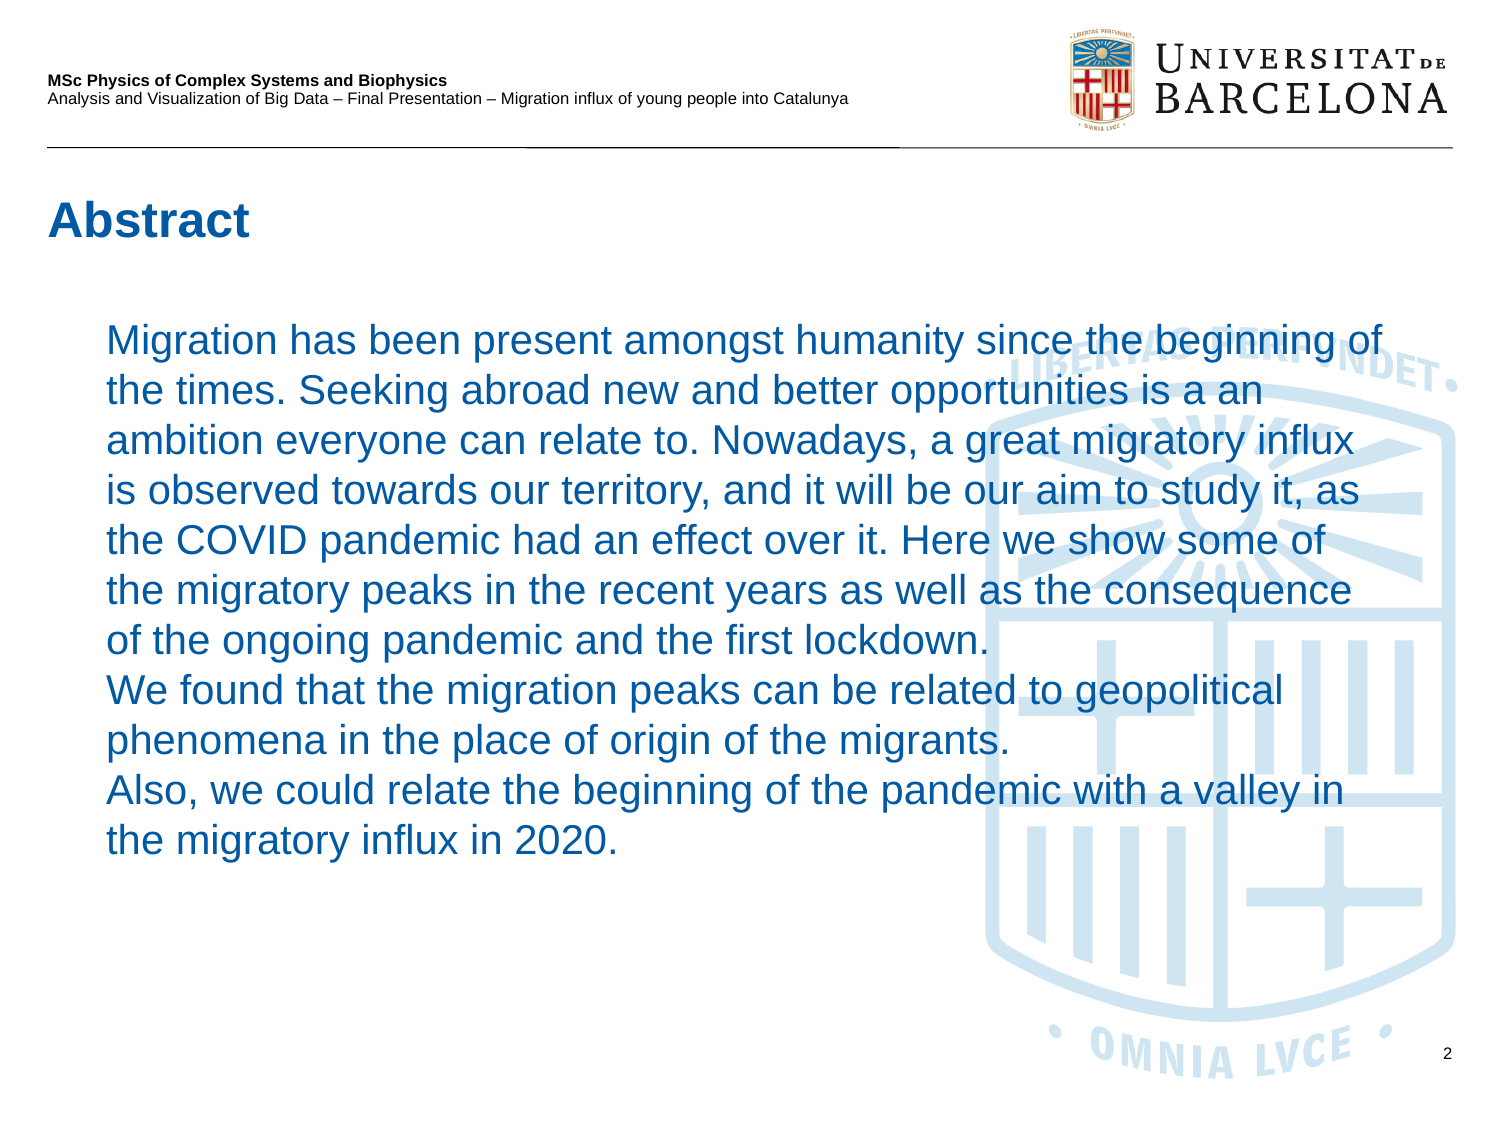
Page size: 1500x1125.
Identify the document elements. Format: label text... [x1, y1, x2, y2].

picture [939, 278, 1500, 1125]
picture [1045, 22, 1471, 137]
text_box Analysis and Visualization of Big Data – Final Presentation – Migration influx of young people into Catalunya [47, 87, 900, 125]
text_box MSc Physics of Complex Systems and Biophysics [47, 68, 900, 87]
text_box <número> [1412, 1042, 1453, 1103]
text_box Migration has been present amongst humanity since the beginning of the times. Seeking abroad new and better opportunities is a an ambition everyone can relate to. Nowadays, a great migratory influx is observed towards our territory, and it will be our aim to study it, as the COVID pandemic had an effect over it. Here we show some of the migratory peaks in the recent years as well as the consequence of the ongoing pandemic and the first lockdown. We found that the migration peaks can be related to geopolitical phenomena in the place of origin of the migrants. Also, we could relate the beginning of the pandemic with a valley in the migratory influx in 2020. [47, 312, 1453, 892]
text_box Abstract [47, 187, 1453, 263]
